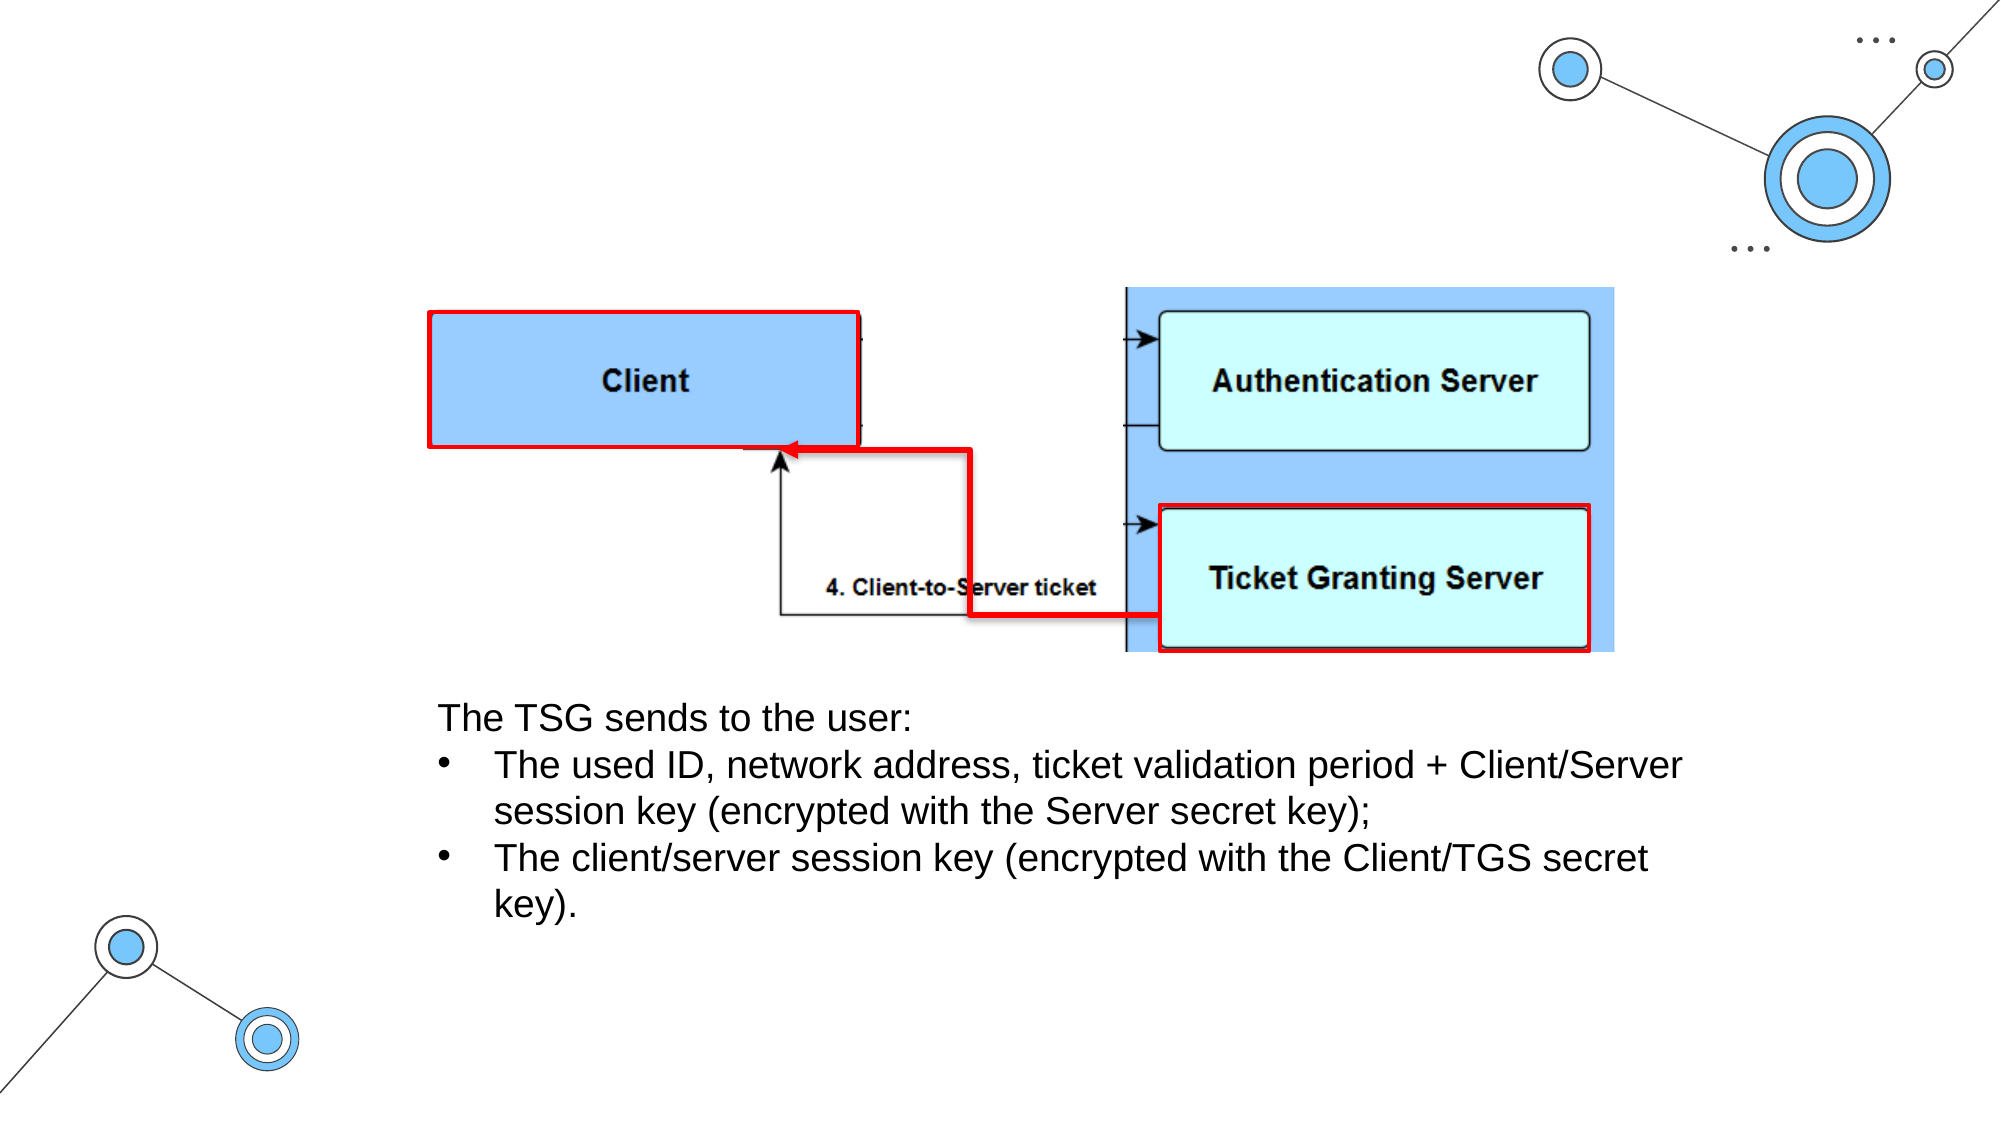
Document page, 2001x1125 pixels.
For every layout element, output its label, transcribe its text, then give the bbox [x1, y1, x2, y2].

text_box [779, 449, 1161, 616]
picture [422, 286, 1615, 652]
text_box The TSG sends to the user: The used ID, network address, ticket validation period + Client/Server session key (encrypted with the Server secret key); The client/server session key (encrypted with the Client/TGS secret key). [422, 685, 1719, 963]
